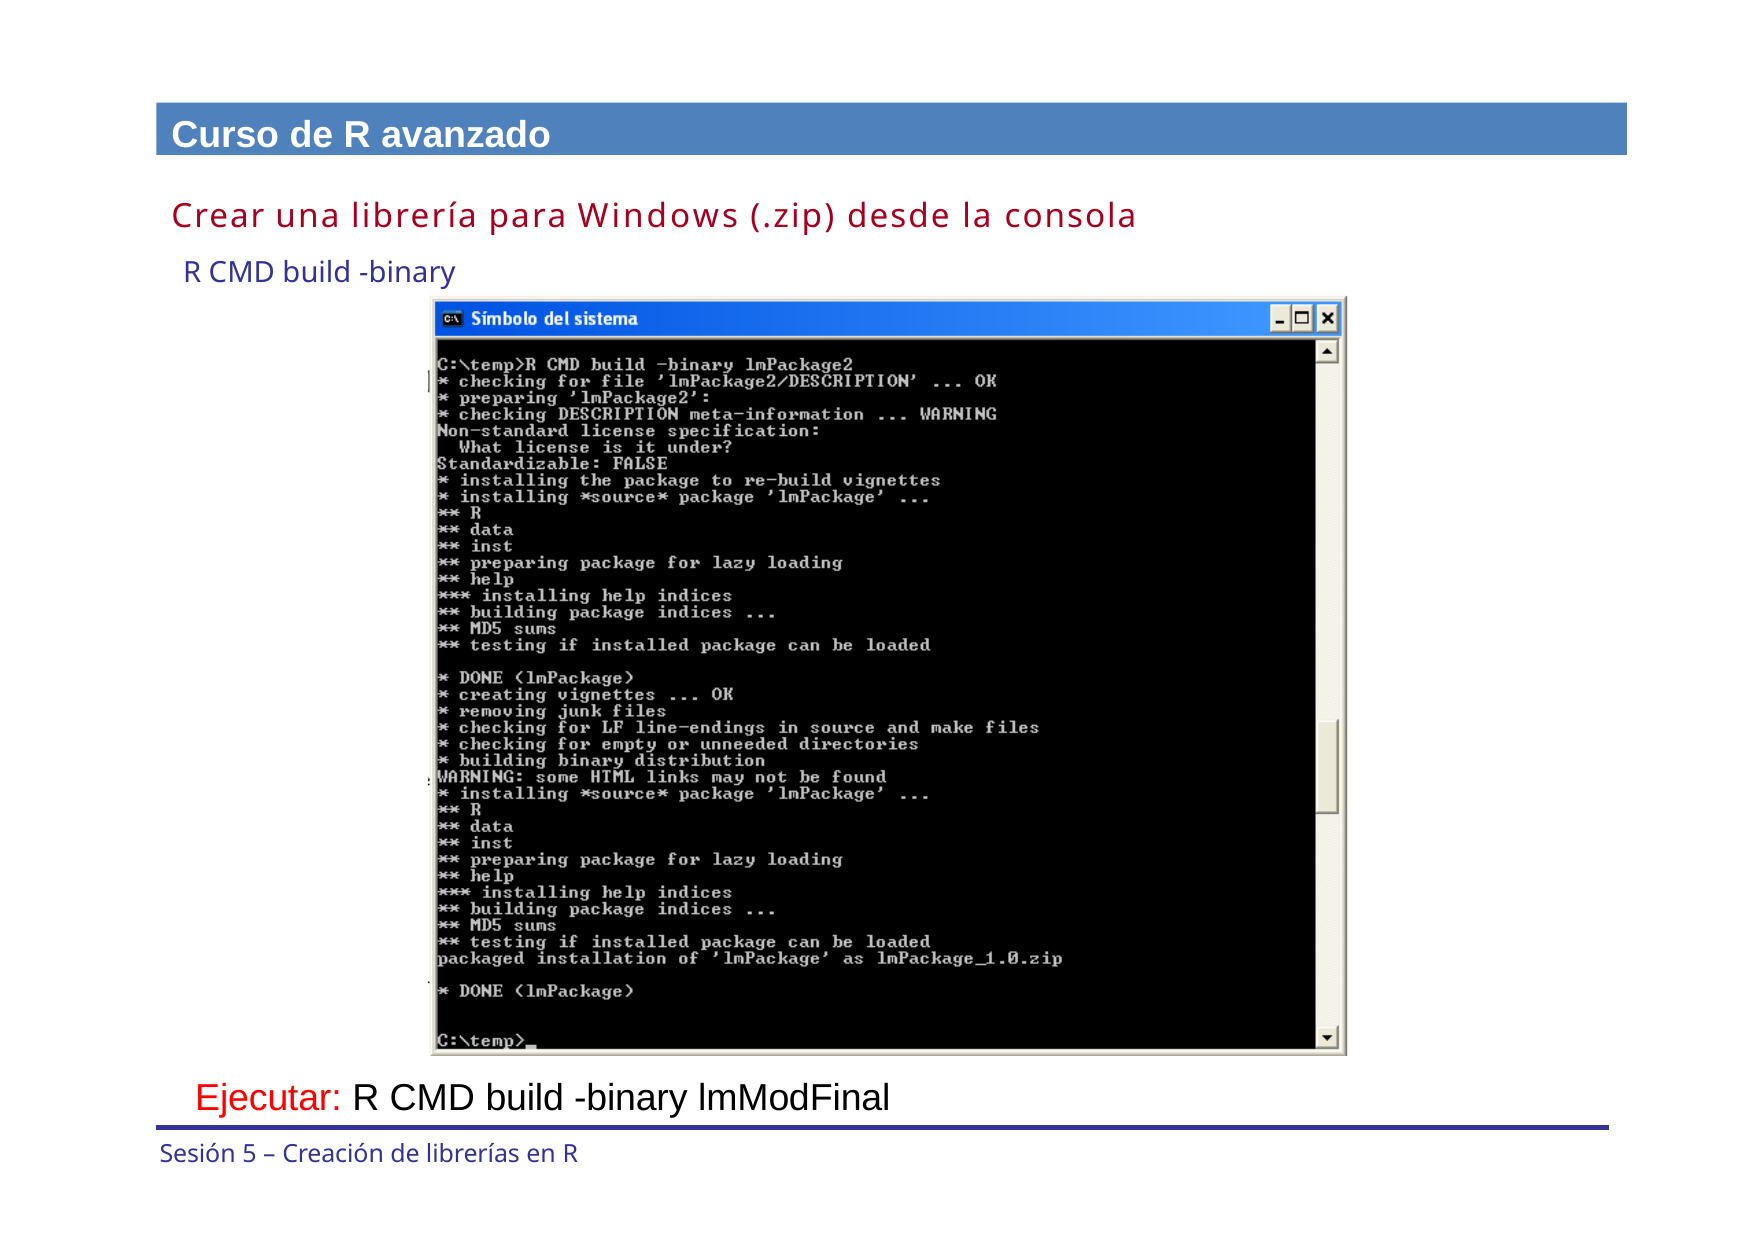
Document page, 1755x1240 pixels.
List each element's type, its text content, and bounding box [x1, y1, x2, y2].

text_box Crear una librería para Windows (.zip) desde la consola R CMD build -binary [169, 193, 1290, 289]
text_box Curso de R avanzado [156, 102, 1627, 155]
text_box Ejecutar: R CMD build -binary lmModFinal [193, 1072, 910, 1118]
text_box Sesión 5 – Creación de librerías en R [157, 1139, 626, 1168]
text_box [427, 289, 1350, 1056]
